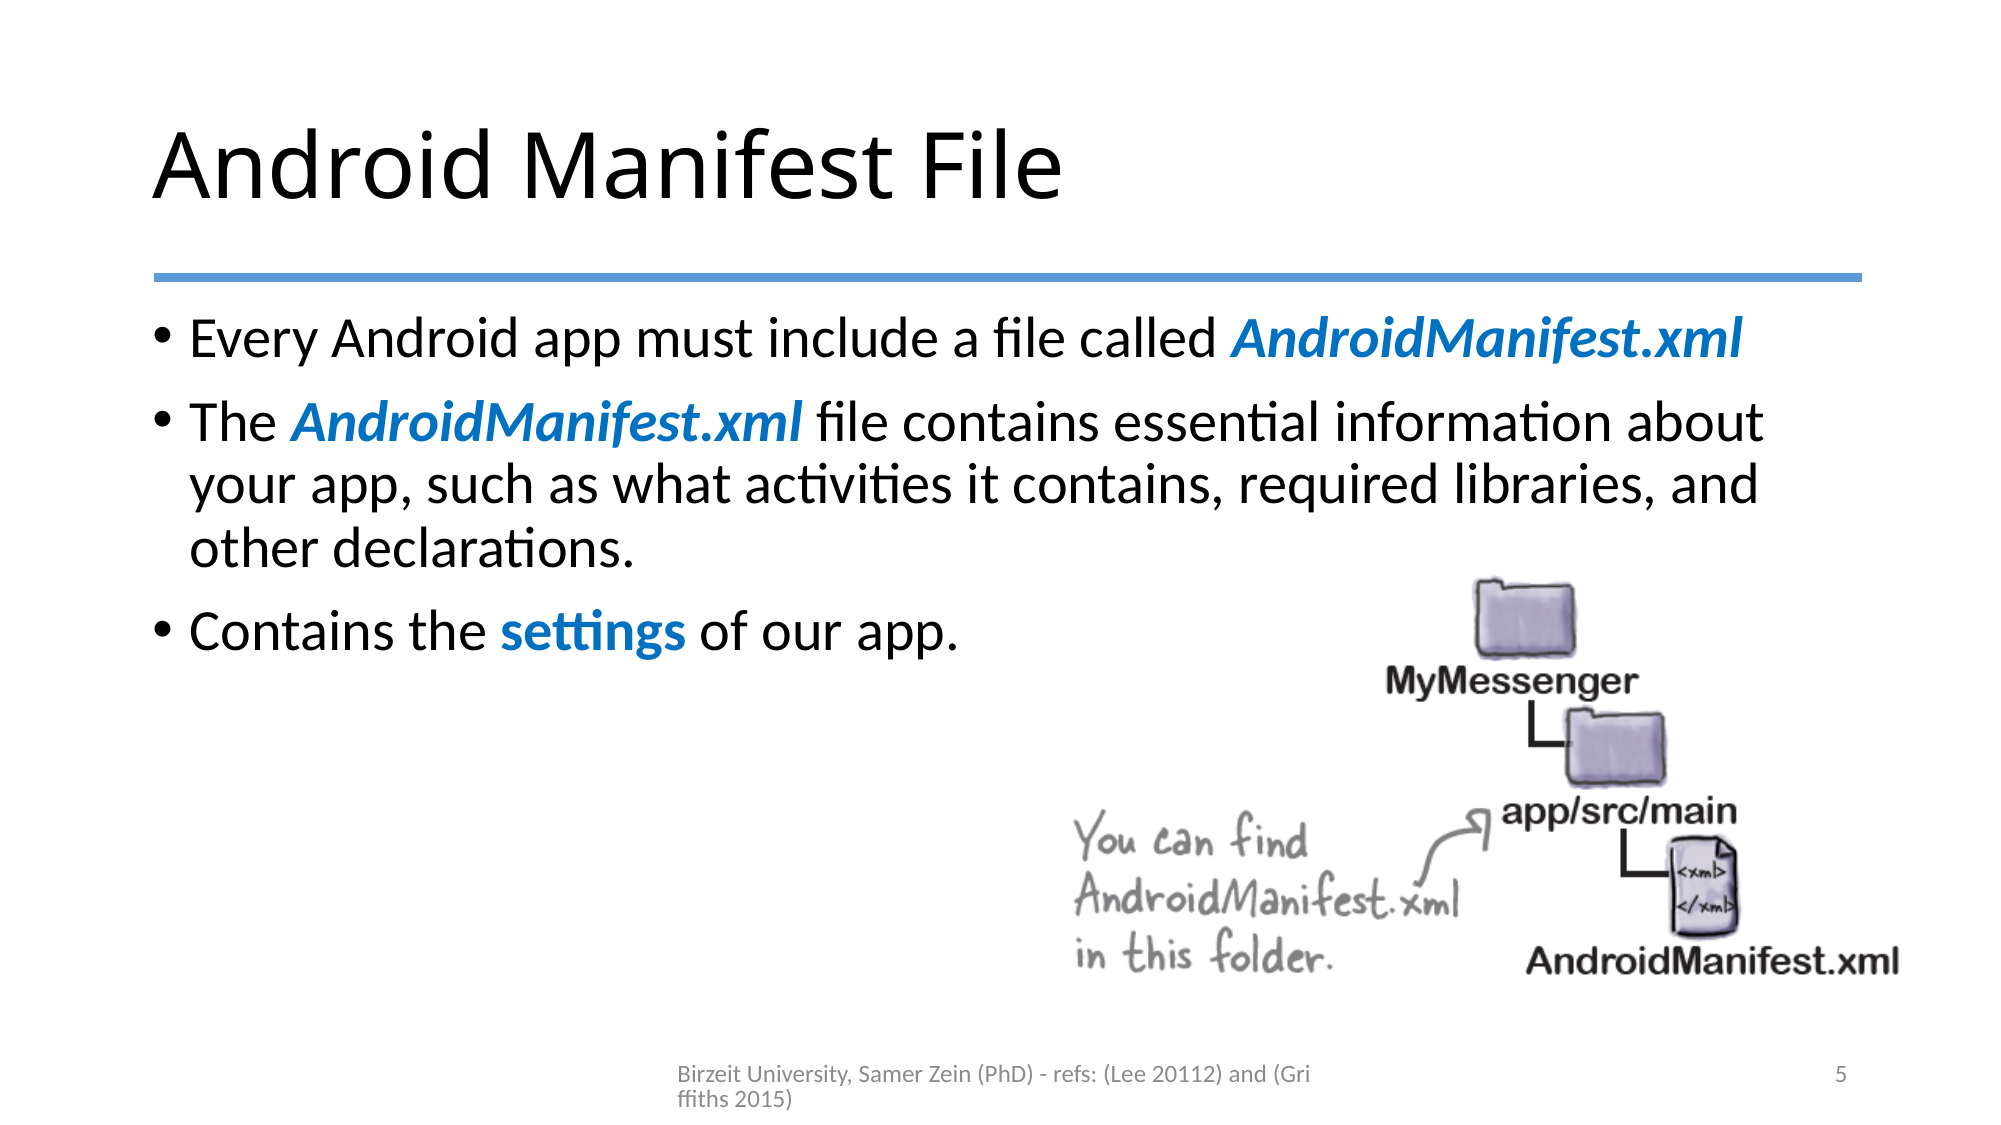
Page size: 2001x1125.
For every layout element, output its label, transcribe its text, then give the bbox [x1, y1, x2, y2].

title Android Manifest File [137, 59, 1863, 278]
list Every Android app must include a file called AndroidManifest.xml The AndroidManifest.xml file contains essential information about your app, such as what activities it contains, required libraries, and other declarations. Contains the settings of our app. [137, 299, 1863, 1014]
footer Birzeit University, Samer Zein (PhD) - refs: (Lee 20112) and (Griffiths 2015) [662, 1042, 1338, 1103]
slide_number 5 [1412, 1042, 1863, 1103]
picture [1061, 539, 1921, 984]
